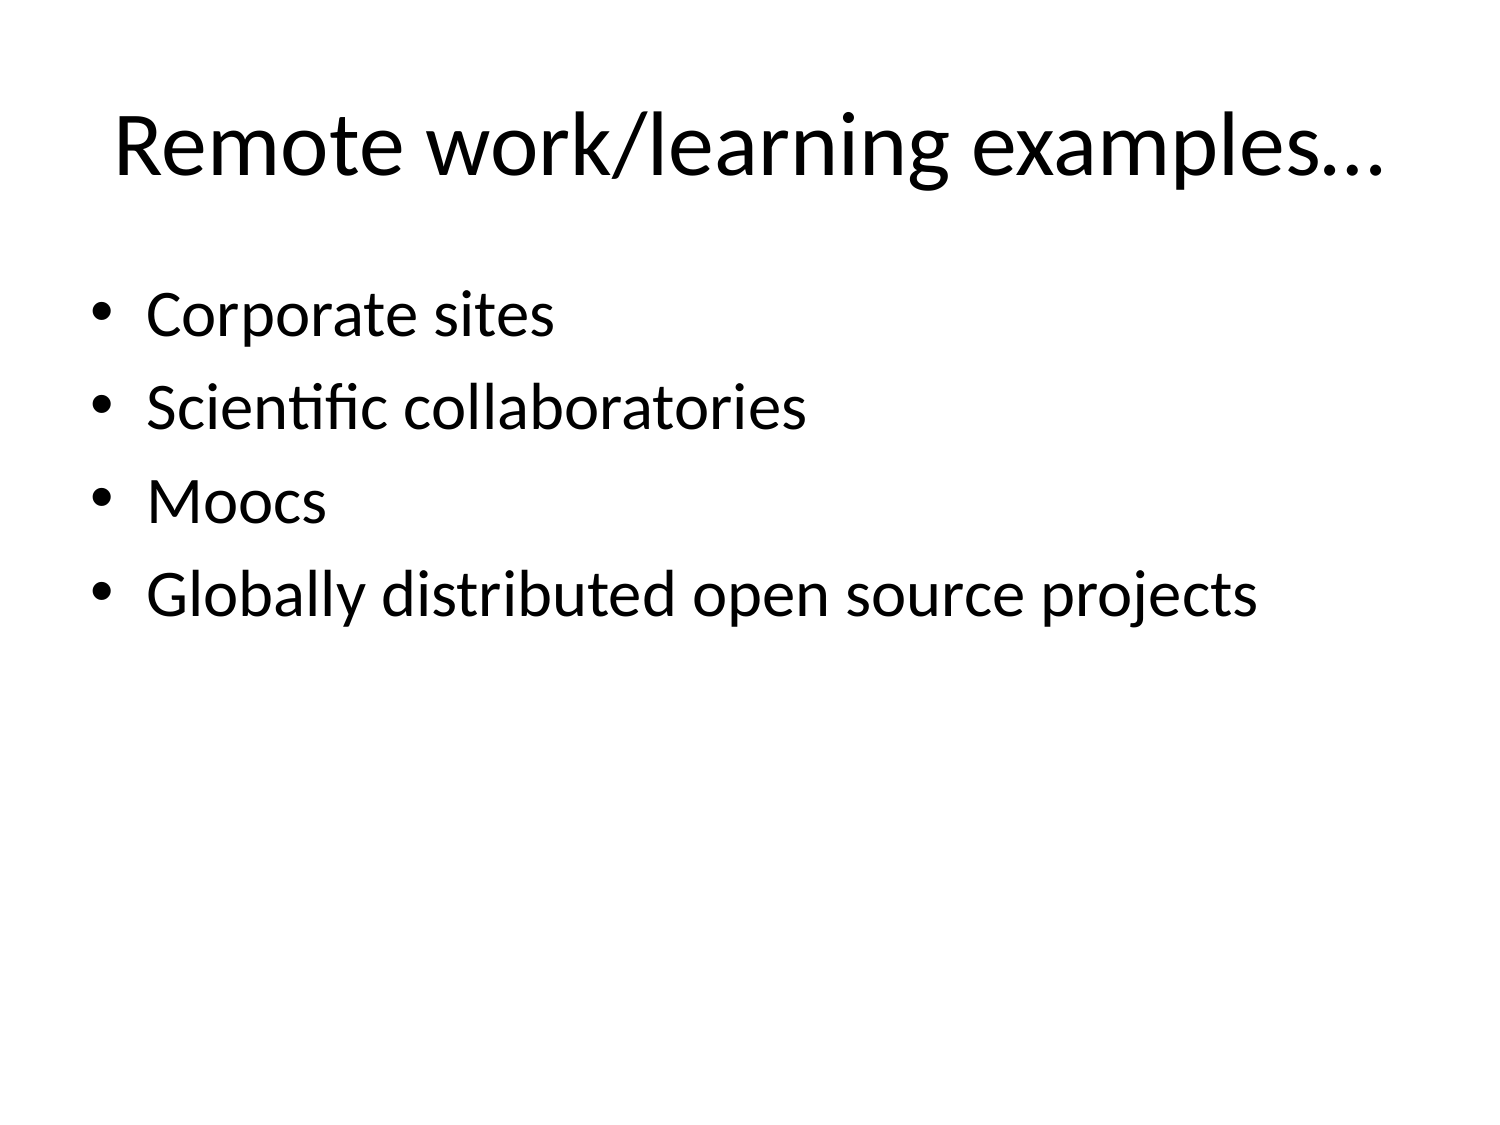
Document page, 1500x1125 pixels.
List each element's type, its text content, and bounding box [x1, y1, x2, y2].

list Corporate sites Scientific collaboratories Moocs Globally distributed open source projects [75, 262, 1425, 1005]
title Remote work/learning examples… [75, 45, 1425, 233]
